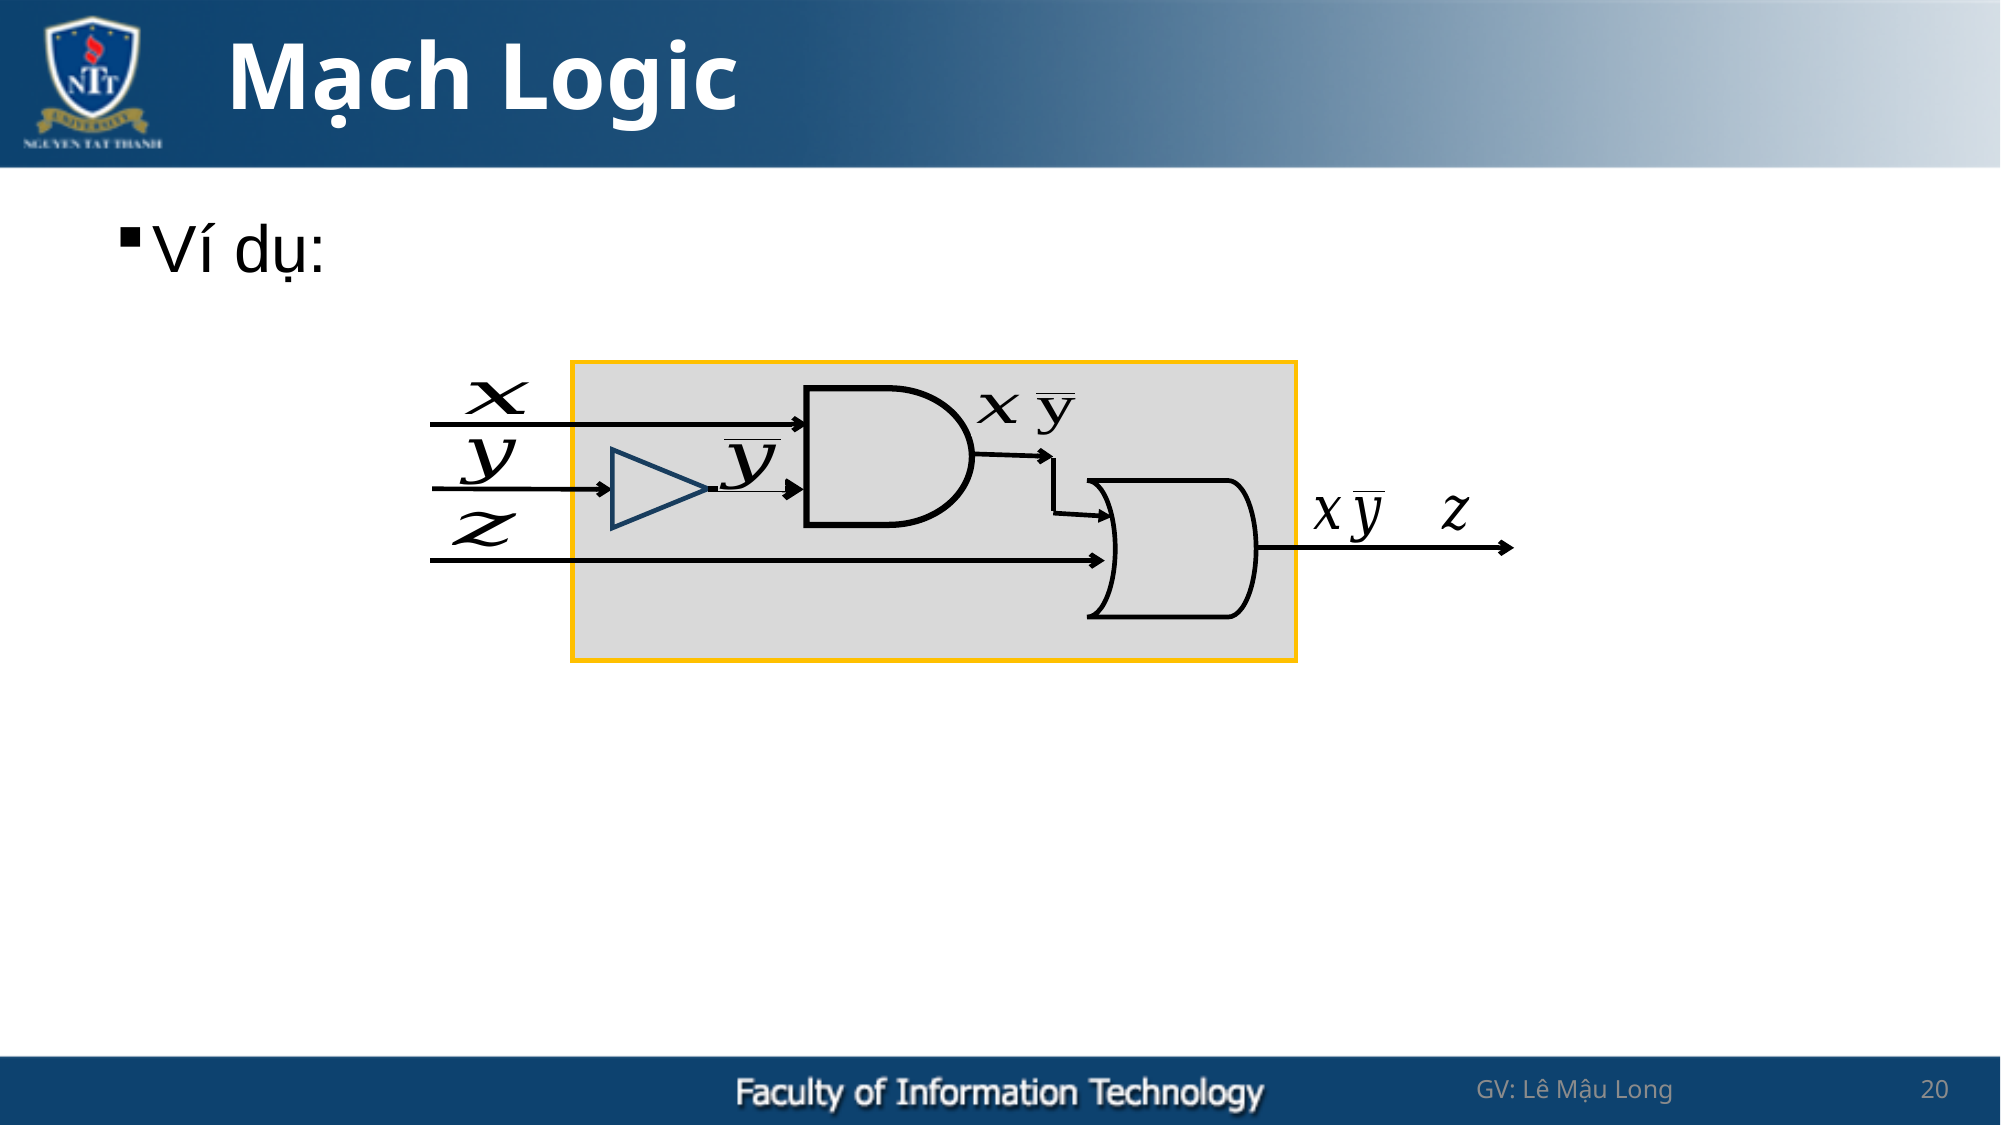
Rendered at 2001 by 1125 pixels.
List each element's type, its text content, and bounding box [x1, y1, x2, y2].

slide_number 20 [1800, 1060, 1965, 1121]
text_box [430, 360, 1515, 661]
footer GV: Lê Mậu Long [1350, 1049, 1800, 1125]
title Mạch Logic [210, 0, 1953, 159]
picture [0, 0, 2001, 1125]
